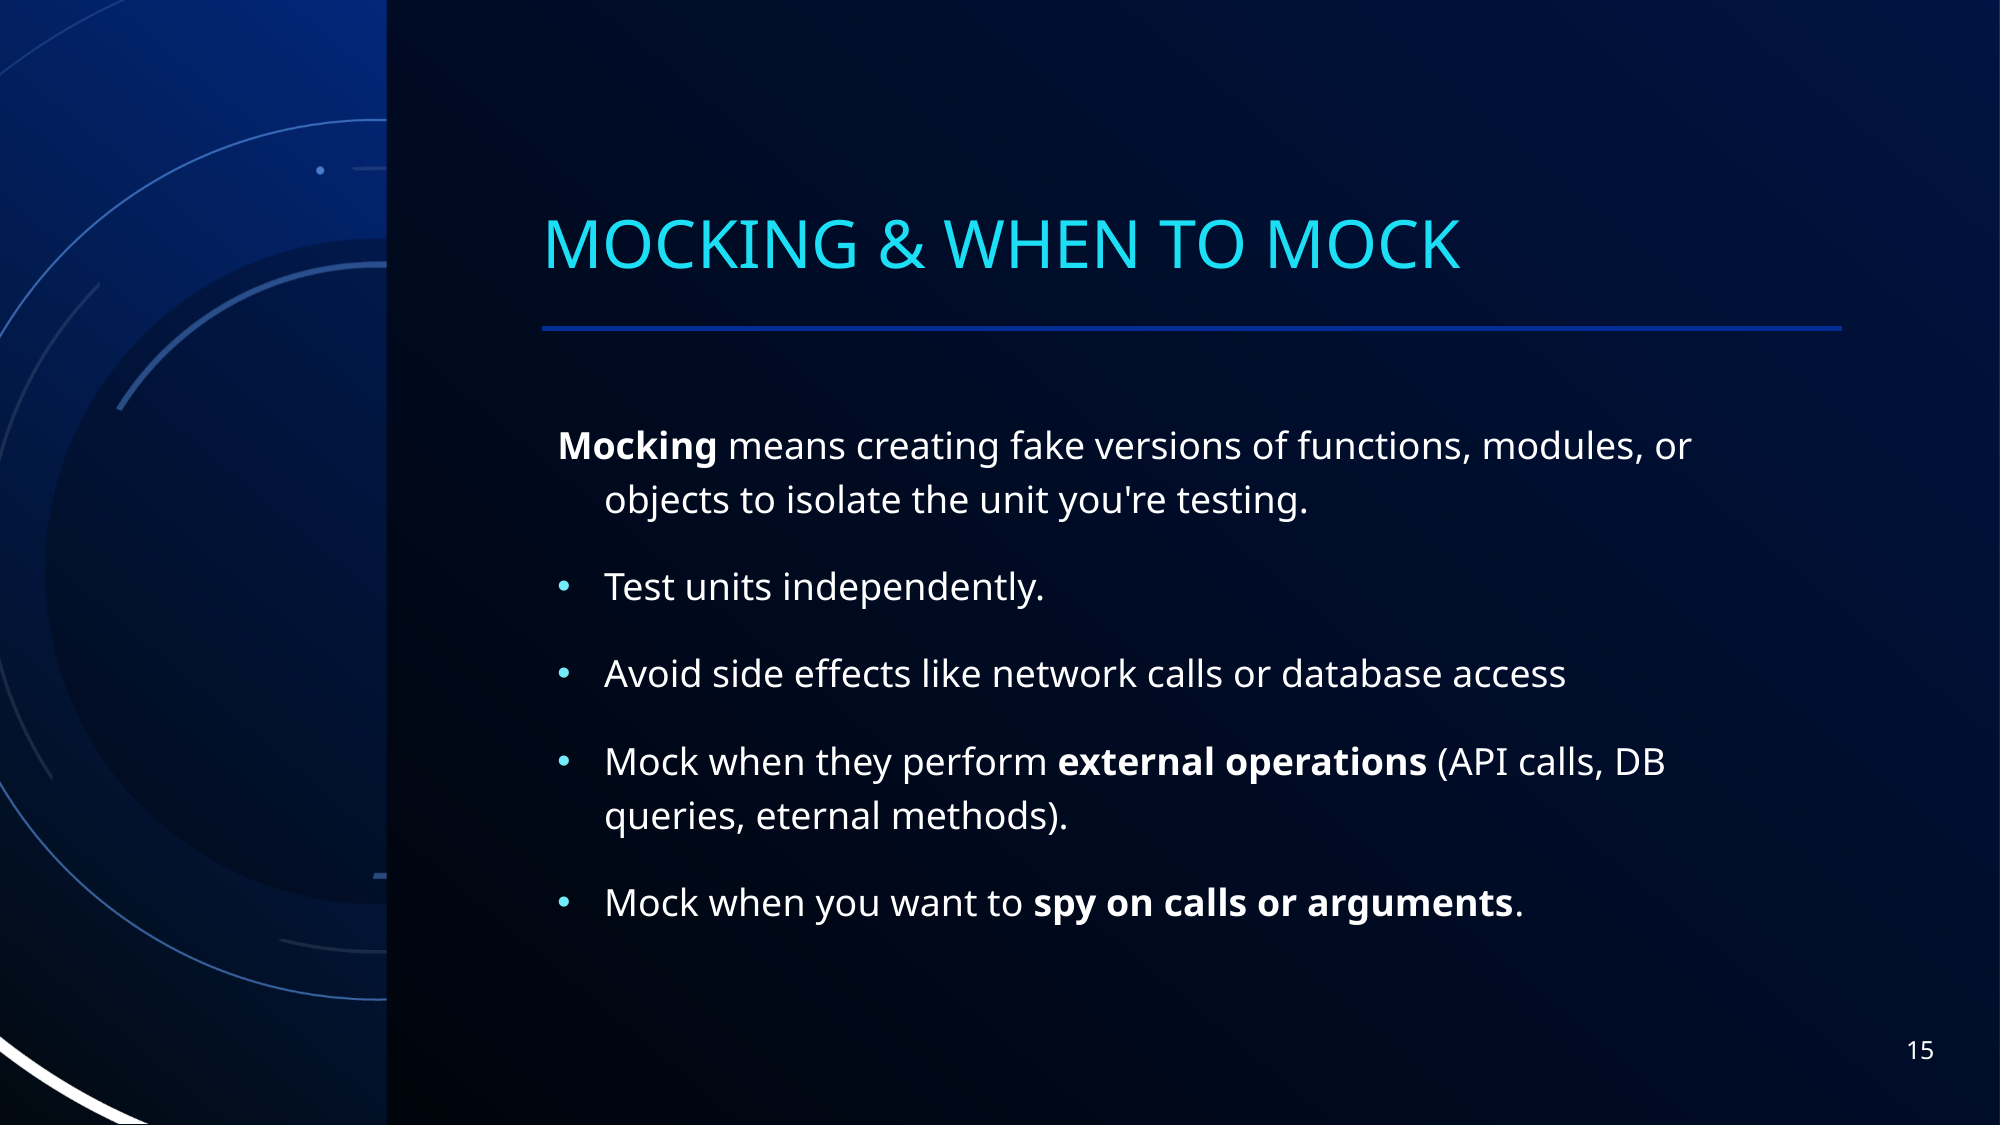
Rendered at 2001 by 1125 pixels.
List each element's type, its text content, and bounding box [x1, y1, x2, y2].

list Mocking means creating fake versions of functions, modules, or objects to isolate the unit you're testing. Test units independently. Avoid side effects like network calls or database access Mock when they perform external operations (API calls, DB queries, eternal methods). Mock when you want to spy on calls or arguments. [542, 405, 1760, 1009]
title Mocking & When to mock [542, 18, 1760, 291]
slide_number 15 [1499, 1021, 1950, 1082]
picture [0, 0, 387, 1124]
